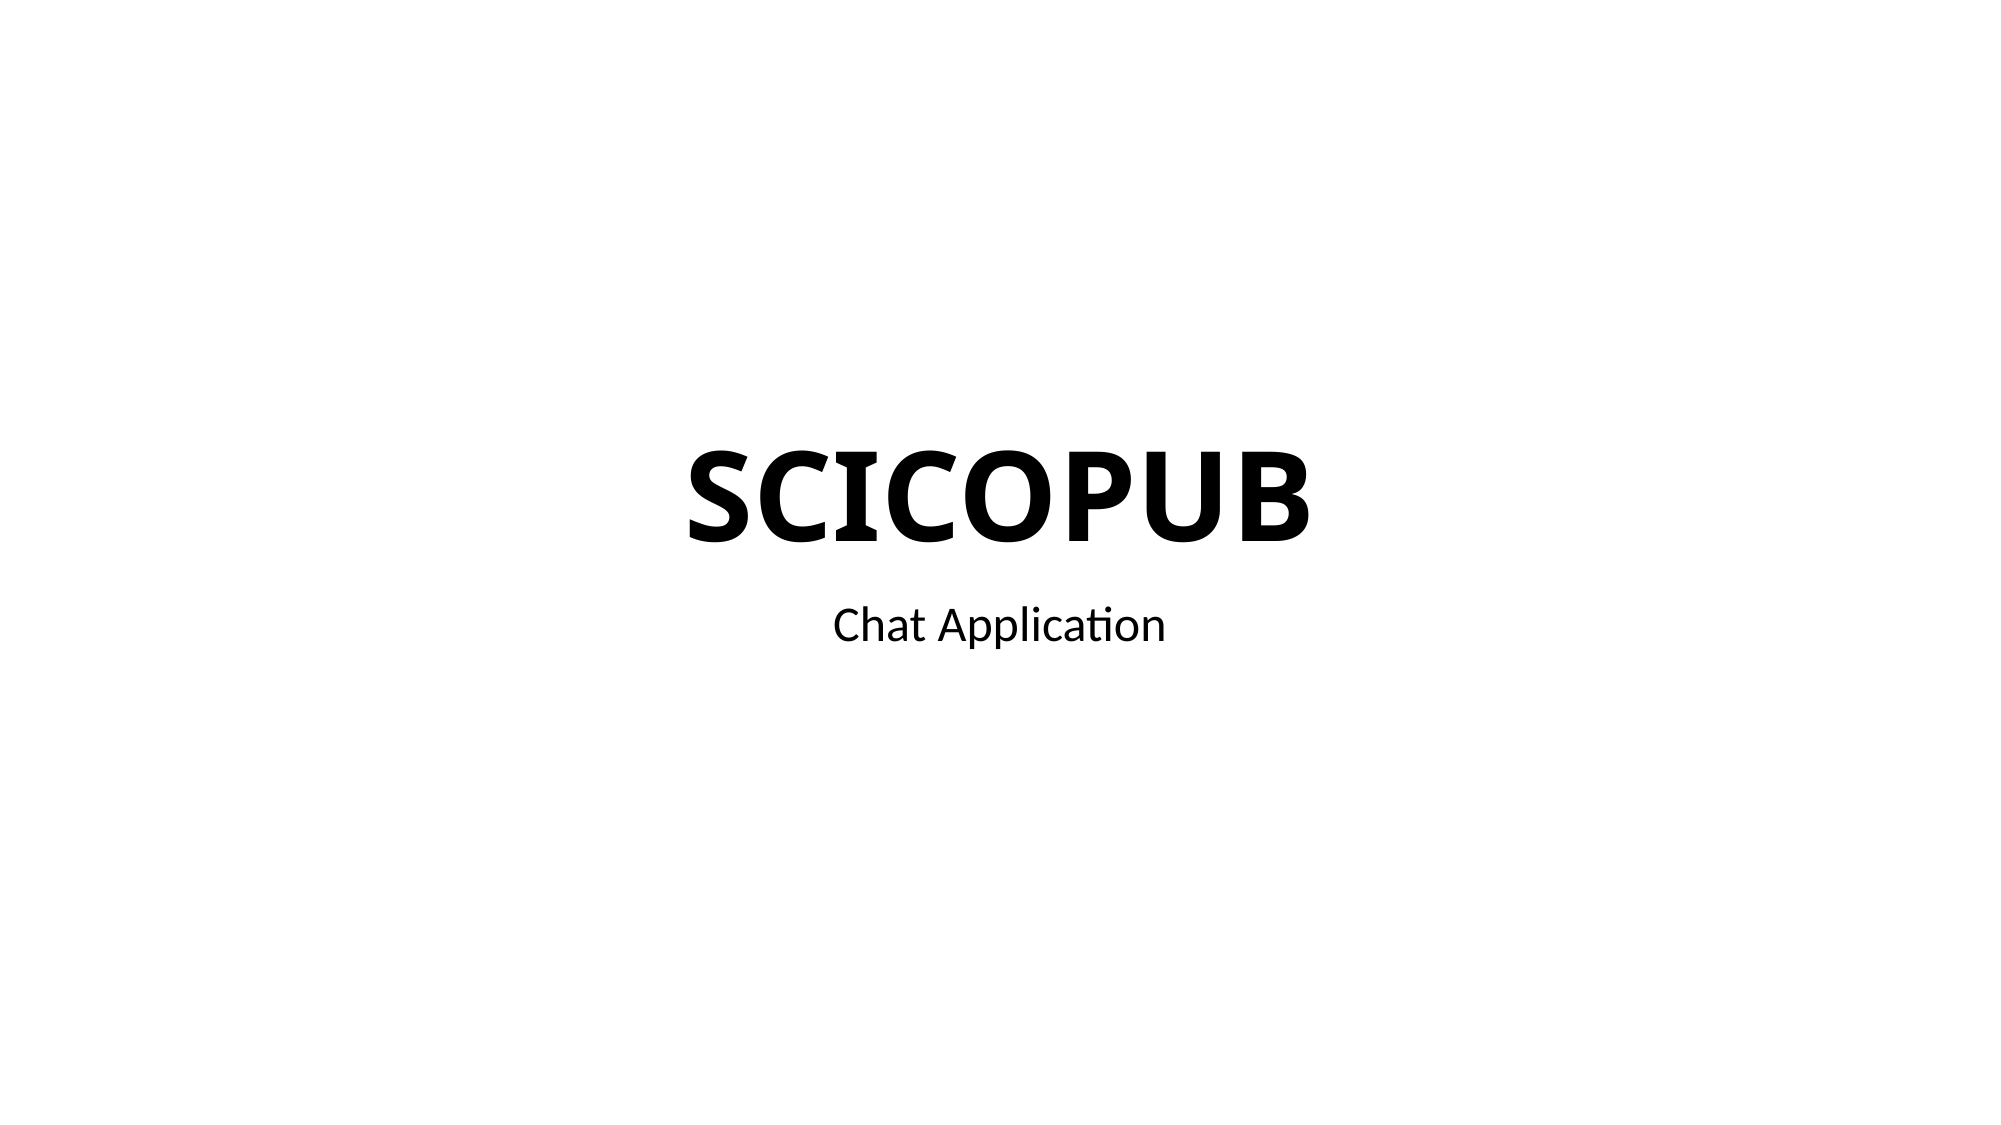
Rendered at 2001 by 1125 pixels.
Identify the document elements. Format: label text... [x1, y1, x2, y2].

title SCICOPUB [249, 184, 1750, 576]
subtitle Chat Application [249, 590, 1750, 863]
